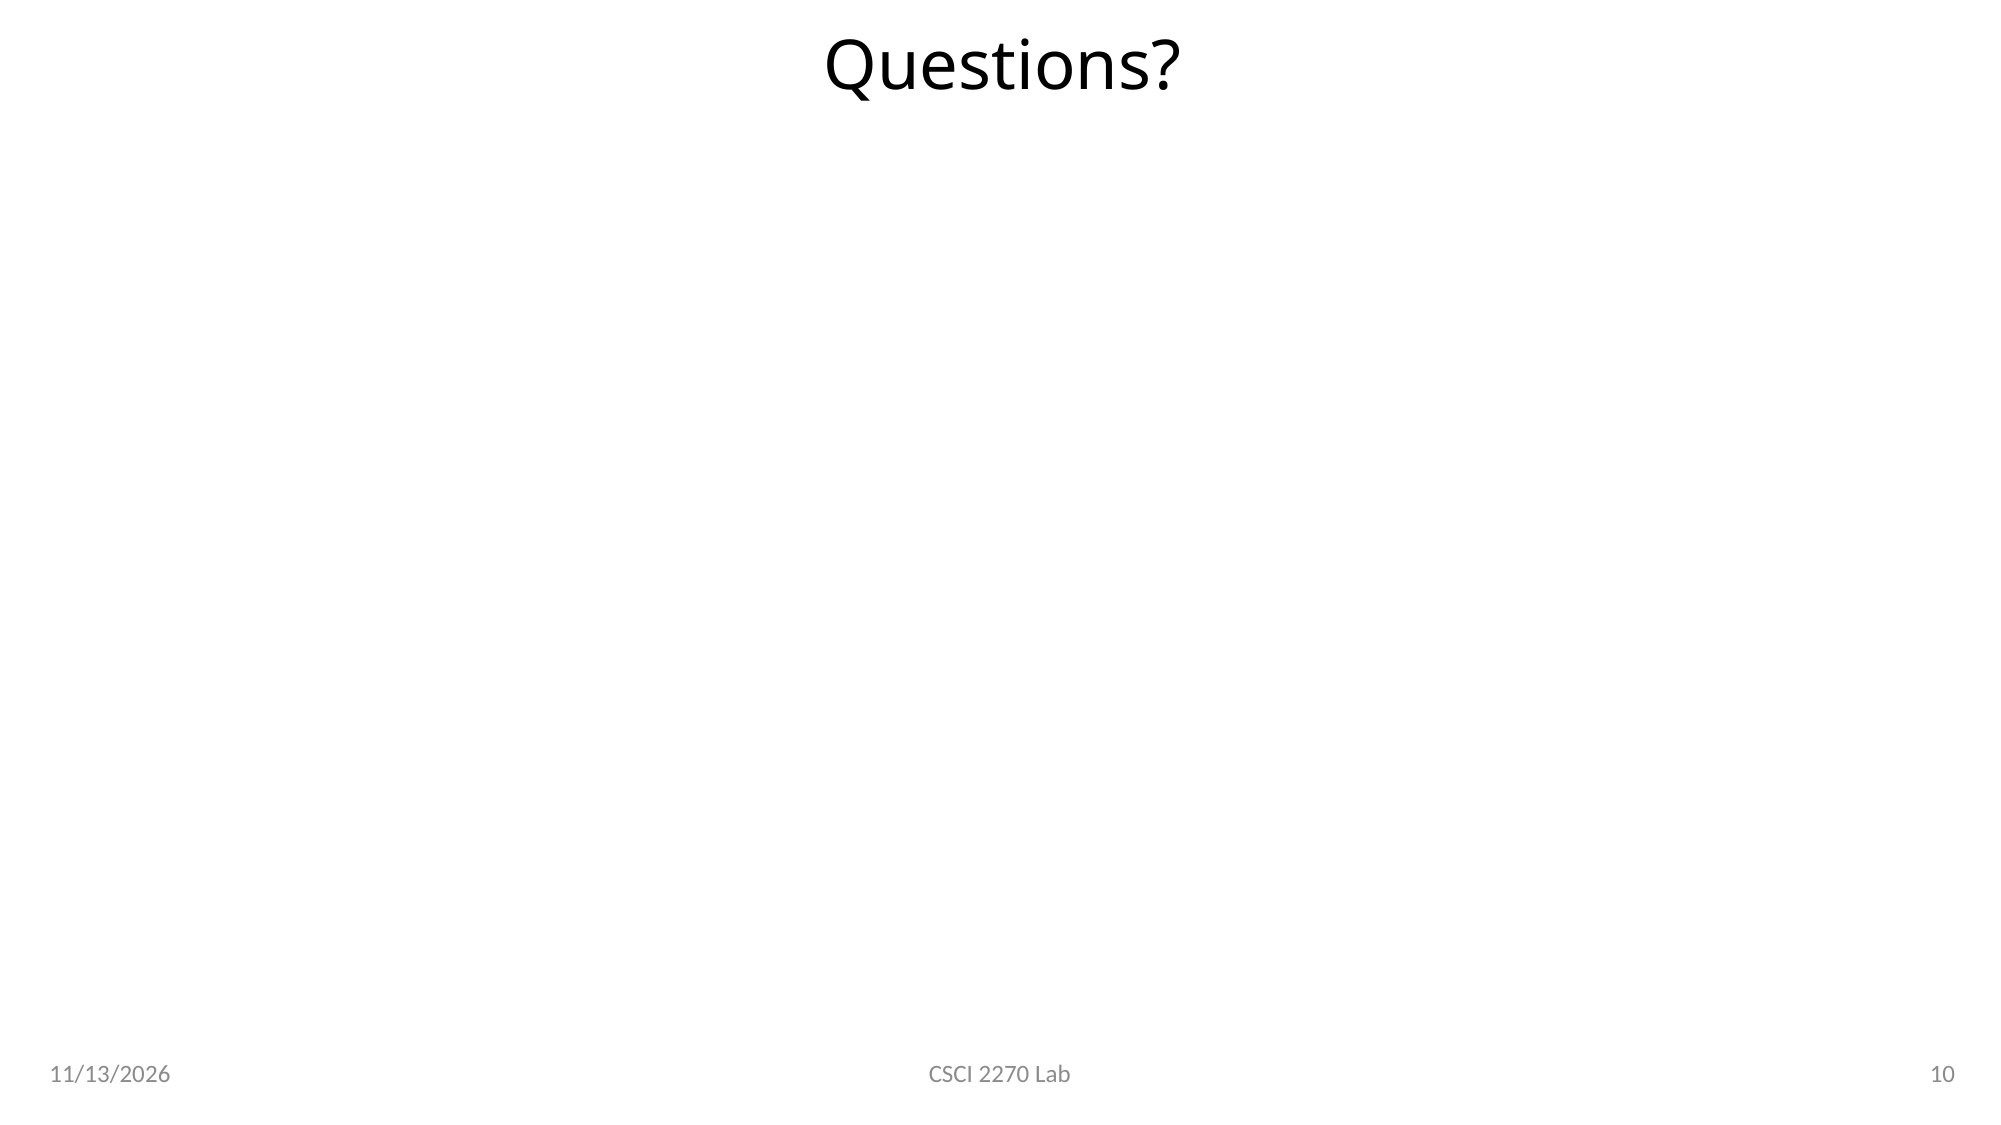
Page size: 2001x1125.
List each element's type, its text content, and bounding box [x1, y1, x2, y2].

footer CSCI 2270 Lab [662, 1042, 1338, 1103]
title Questions? [34, 22, 1971, 112]
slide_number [34, 1042, 485, 1103]
slide_number 10 [1520, 1042, 1971, 1103]
